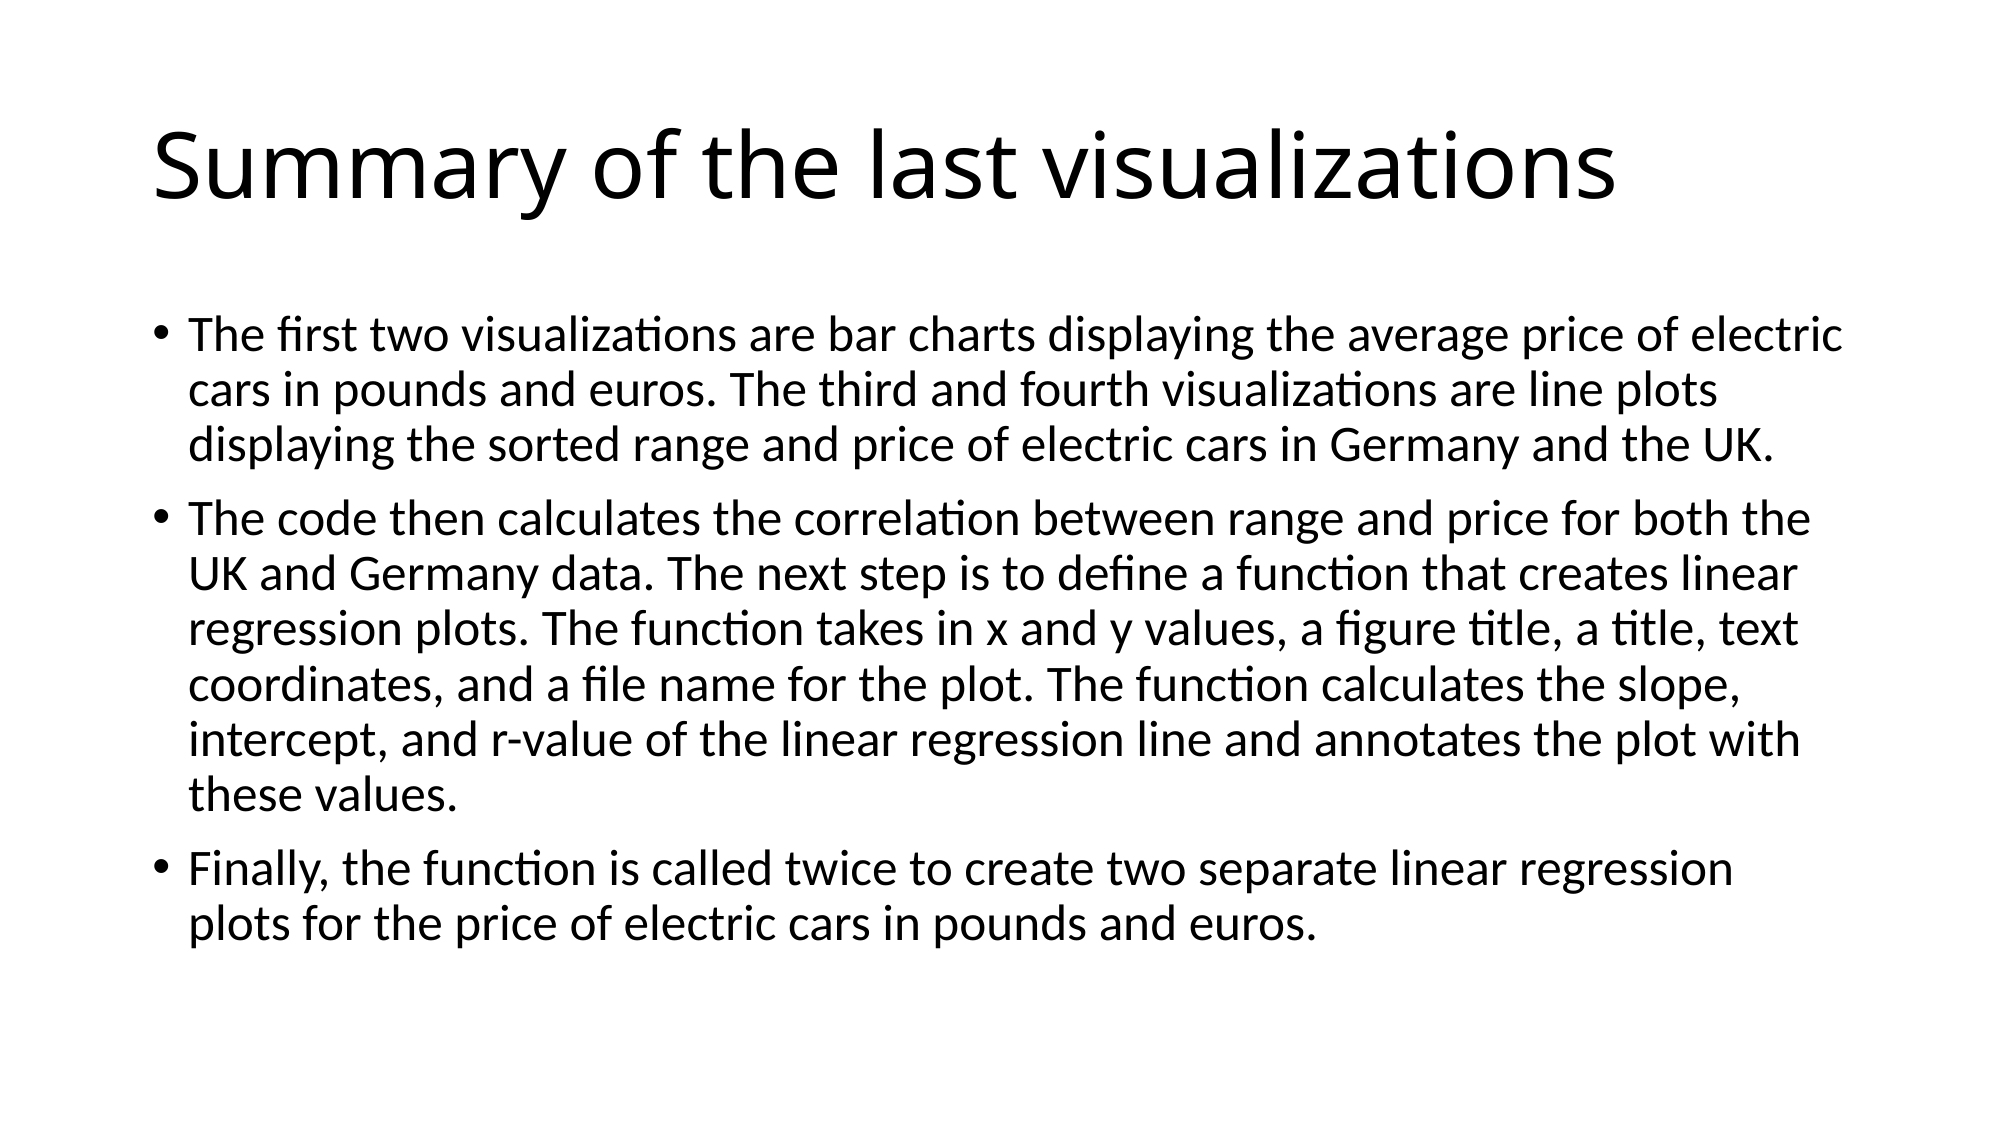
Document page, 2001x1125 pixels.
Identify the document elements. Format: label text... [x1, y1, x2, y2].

list The first two visualizations are bar charts displaying the average price of electric cars in pounds and euros. The third and fourth visualizations are line plots displaying the sorted range and price of electric cars in Germany and the UK. The code then calculates the correlation between range and price for both the UK and Germany data. The next step is to define a function that creates linear regression plots. The function takes in x and y values, a figure title, a title, text coordinates, and a file name for the plot. The function calculates the slope, intercept, and r-value of the linear regression line and annotates the plot with these values. Finally, the function is called twice to create two separate linear regression plots for the price of electric cars in pounds and euros. [137, 299, 1863, 1014]
title Summary of the last visualizations [137, 59, 1863, 278]
